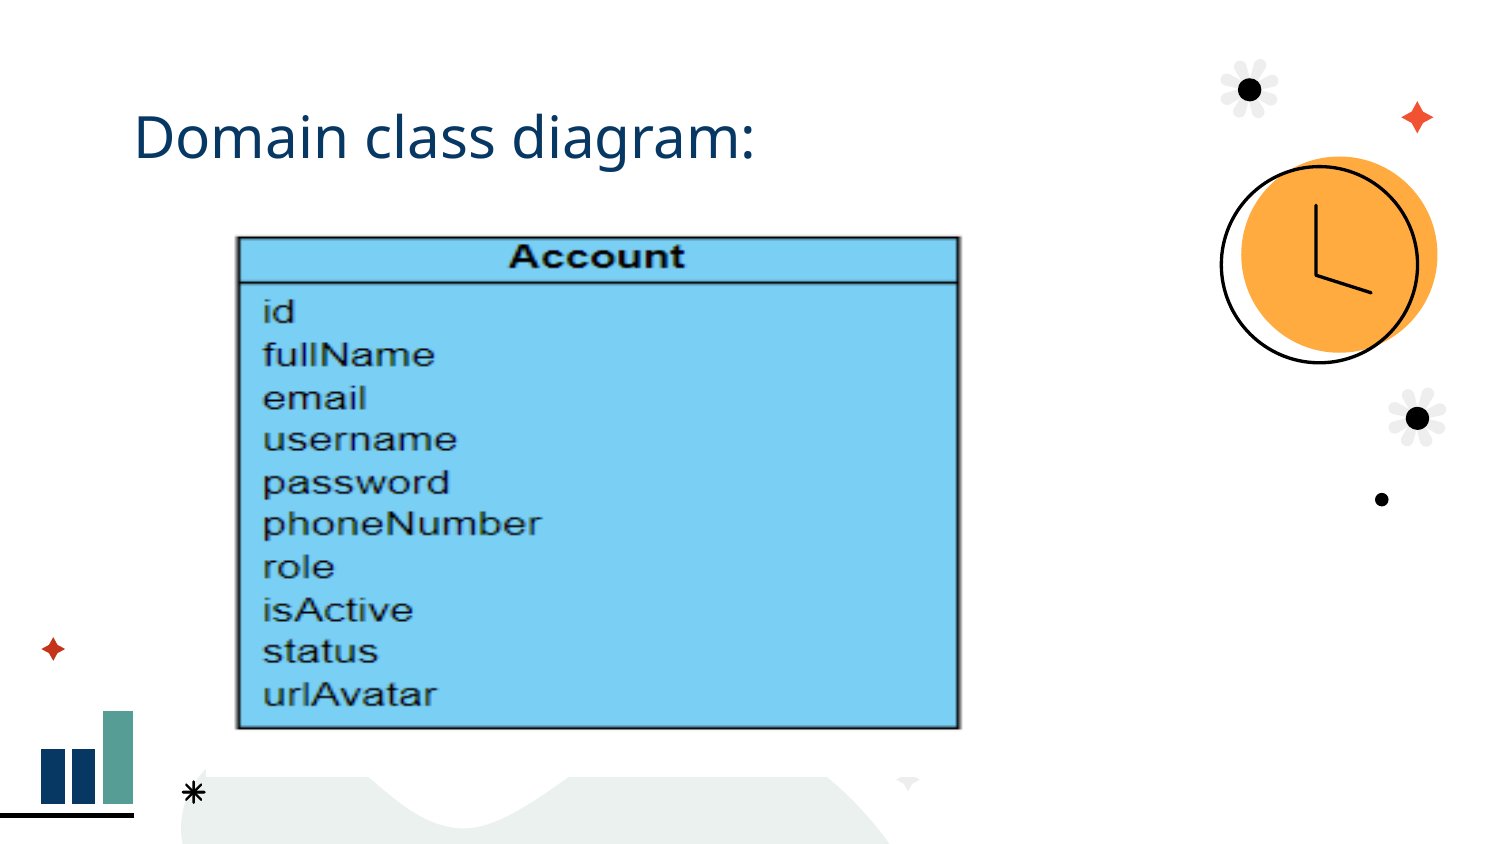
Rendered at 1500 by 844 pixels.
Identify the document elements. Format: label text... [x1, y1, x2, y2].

picture [206, 183, 1017, 777]
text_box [1219, 156, 1448, 365]
title Domain class diagram: [118, 88, 1382, 182]
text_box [1219, 58, 1280, 119]
